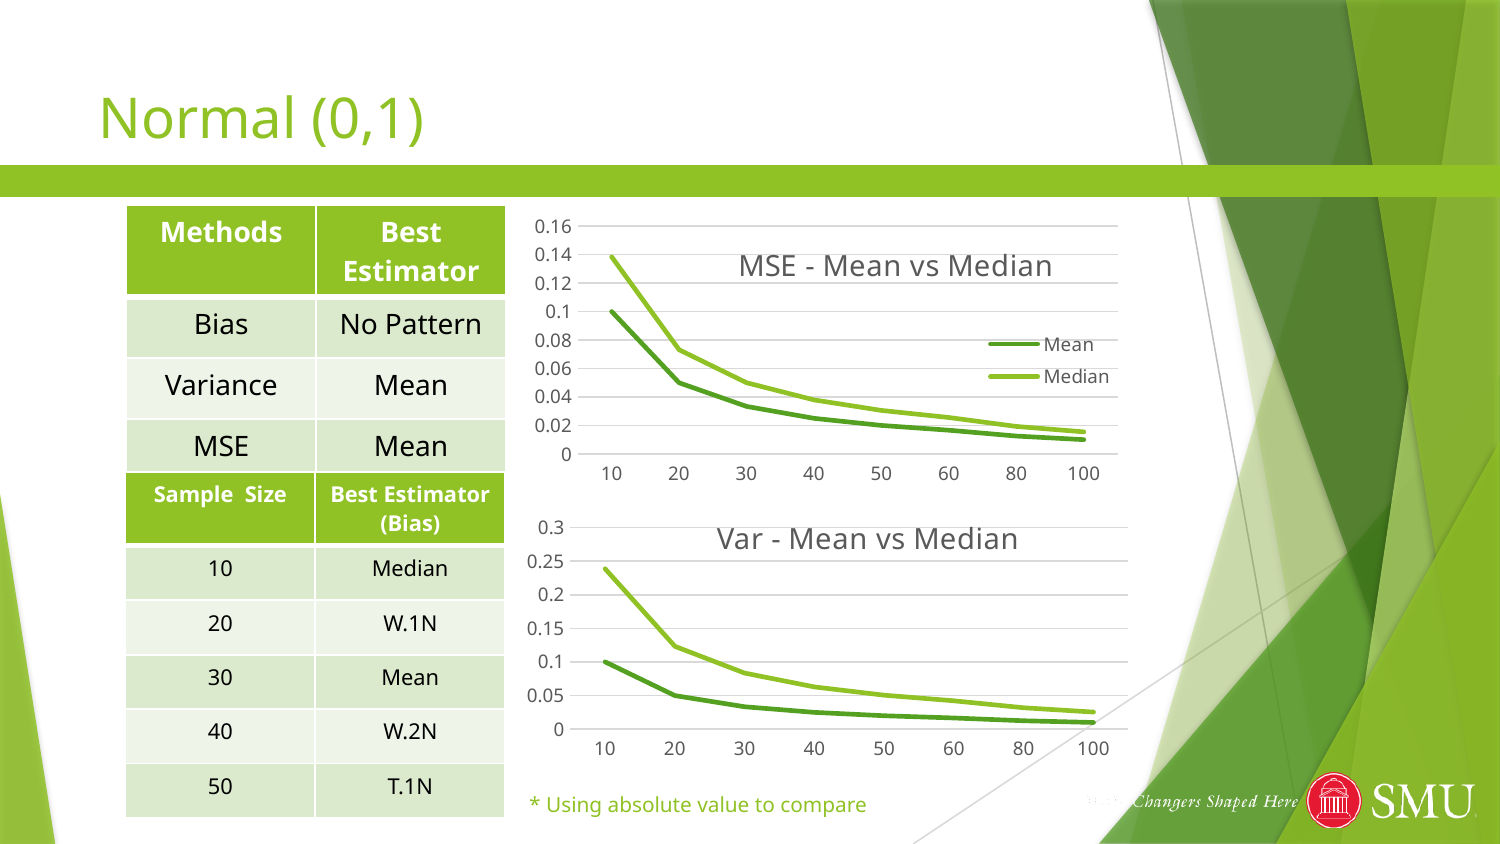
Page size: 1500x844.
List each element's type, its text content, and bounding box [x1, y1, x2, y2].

table_header Best Estimator [317, 206, 505, 294]
table_cell Variance [127, 359, 315, 418]
table_cell W.2N [316, 710, 504, 763]
table_cell MSE [127, 420, 315, 471]
table_cell 30 [126, 656, 314, 708]
table_header Best Estimator (Bias) [316, 473, 504, 543]
table_cell T.1N [316, 764, 504, 817]
table_cell W.1N [316, 601, 504, 654]
table_cell Mean [317, 359, 505, 418]
title Normal (0,1) [83, 75, 1141, 238]
table_cell No Pattern [317, 300, 505, 357]
table_header Methods [127, 206, 315, 294]
table_cell Median [316, 548, 504, 599]
table_cell 50 [126, 764, 314, 817]
table_cell 40 [126, 710, 314, 763]
table_cell Mean [317, 420, 505, 471]
table_cell Mean [316, 656, 504, 708]
table_cell 10 [126, 548, 314, 599]
text_box * Using absolute value to compare [514, 782, 1500, 844]
table_cell Bias [127, 300, 315, 357]
table_header Sample Size [126, 473, 314, 543]
chart [513, 204, 1142, 769]
table_cell 20 [126, 601, 314, 654]
